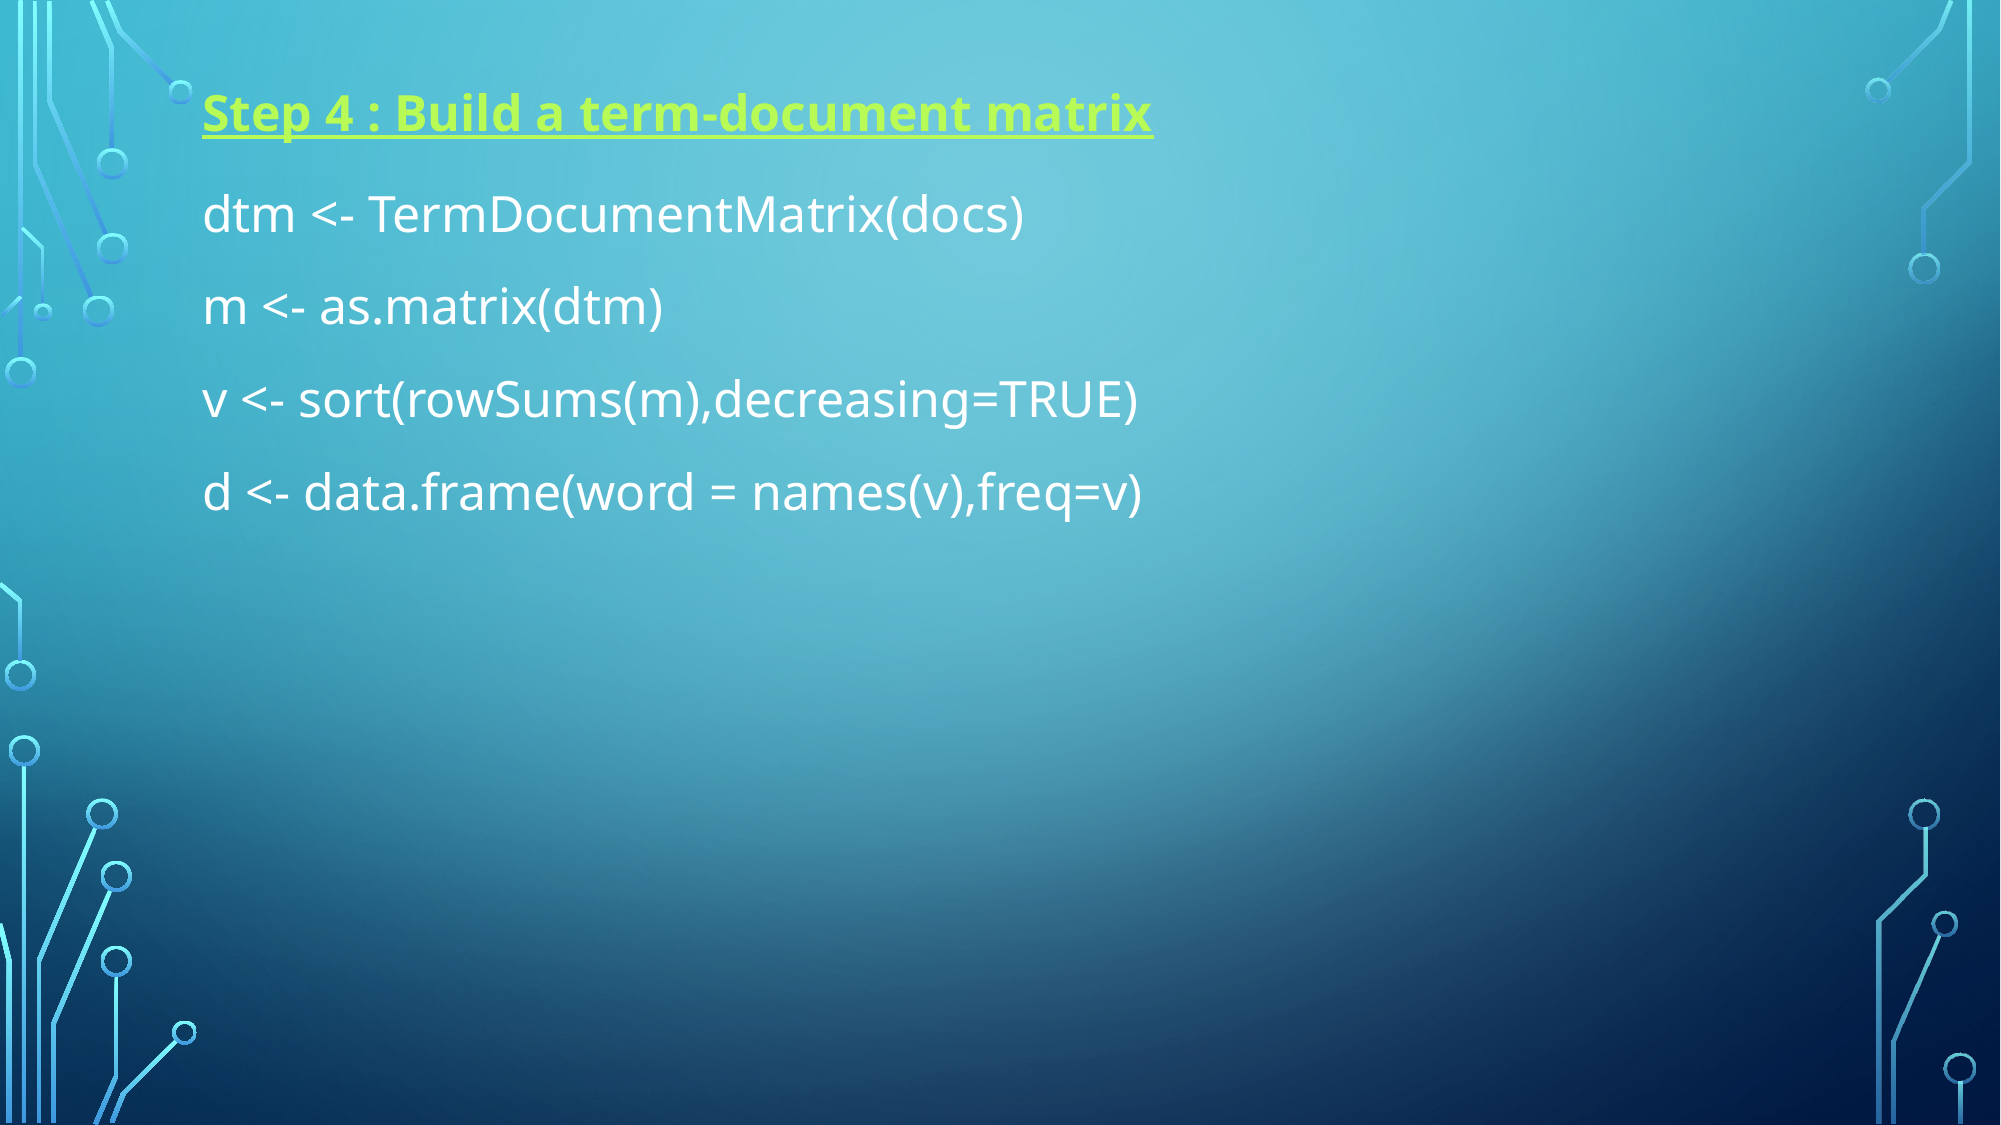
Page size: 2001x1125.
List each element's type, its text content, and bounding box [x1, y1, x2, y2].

list Step 4 : Build a term-document matrix dtm <- TermDocumentMatrix(docs) m <- as.matrix(dtm) v <- sort(rowSums(m),decreasing=TRUE) d <- data.frame(word = names(v),freq=v) [187, 60, 1813, 1055]
